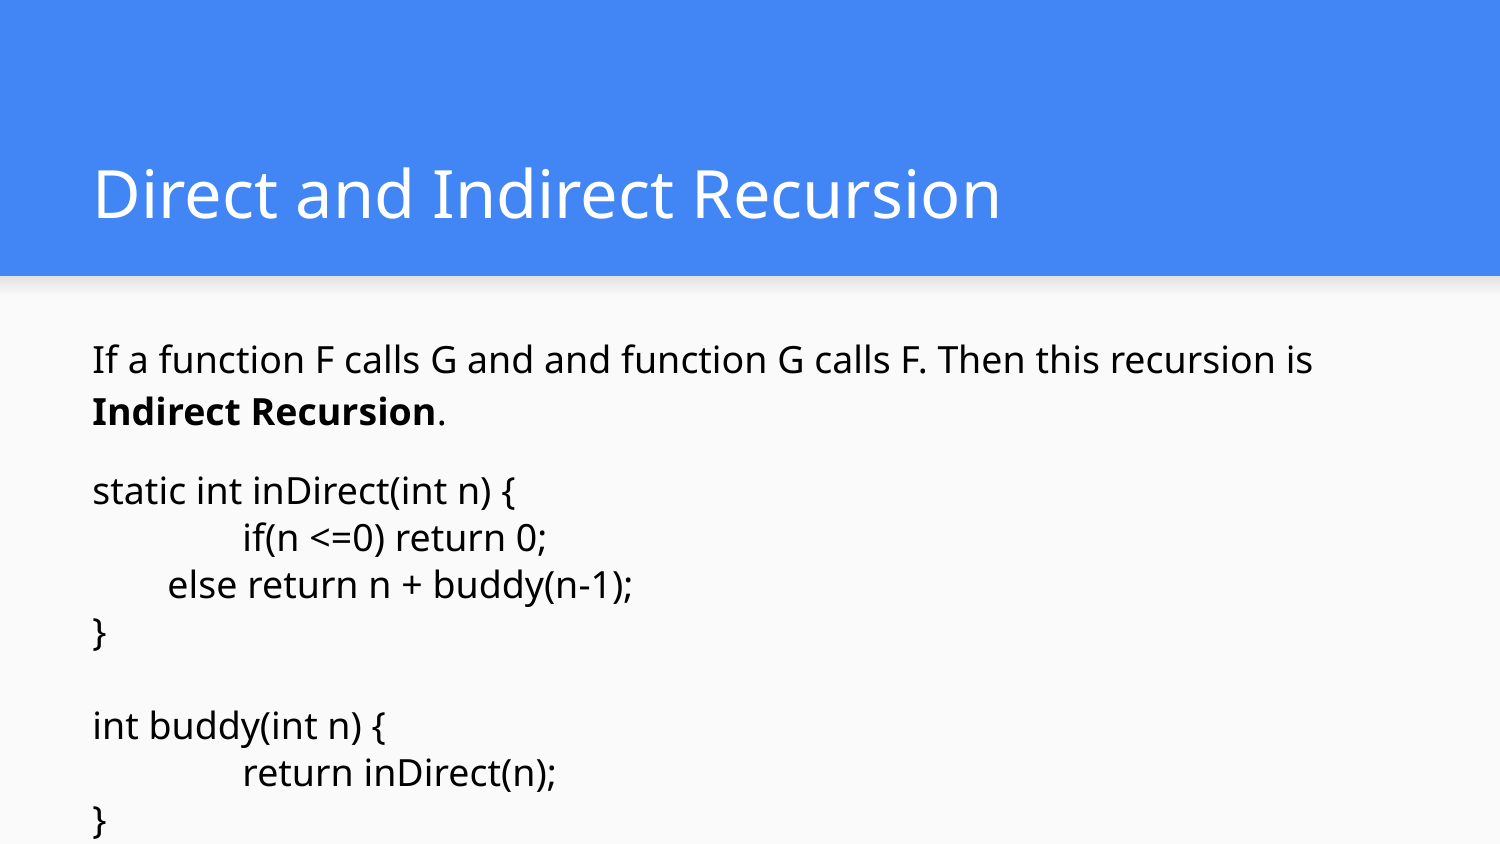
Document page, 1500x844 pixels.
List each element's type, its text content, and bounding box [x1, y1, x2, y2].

list If a function F calls G and and function G calls F. Then this recursion is Indirect Recursion. static int inDirect(int n) { if(n <=0) return 0; else return n + buddy(n-1); } int buddy(int n) { return inDirect(n); } [77, 314, 1427, 760]
title Direct and Indirect Recursion [77, 121, 1427, 248]
